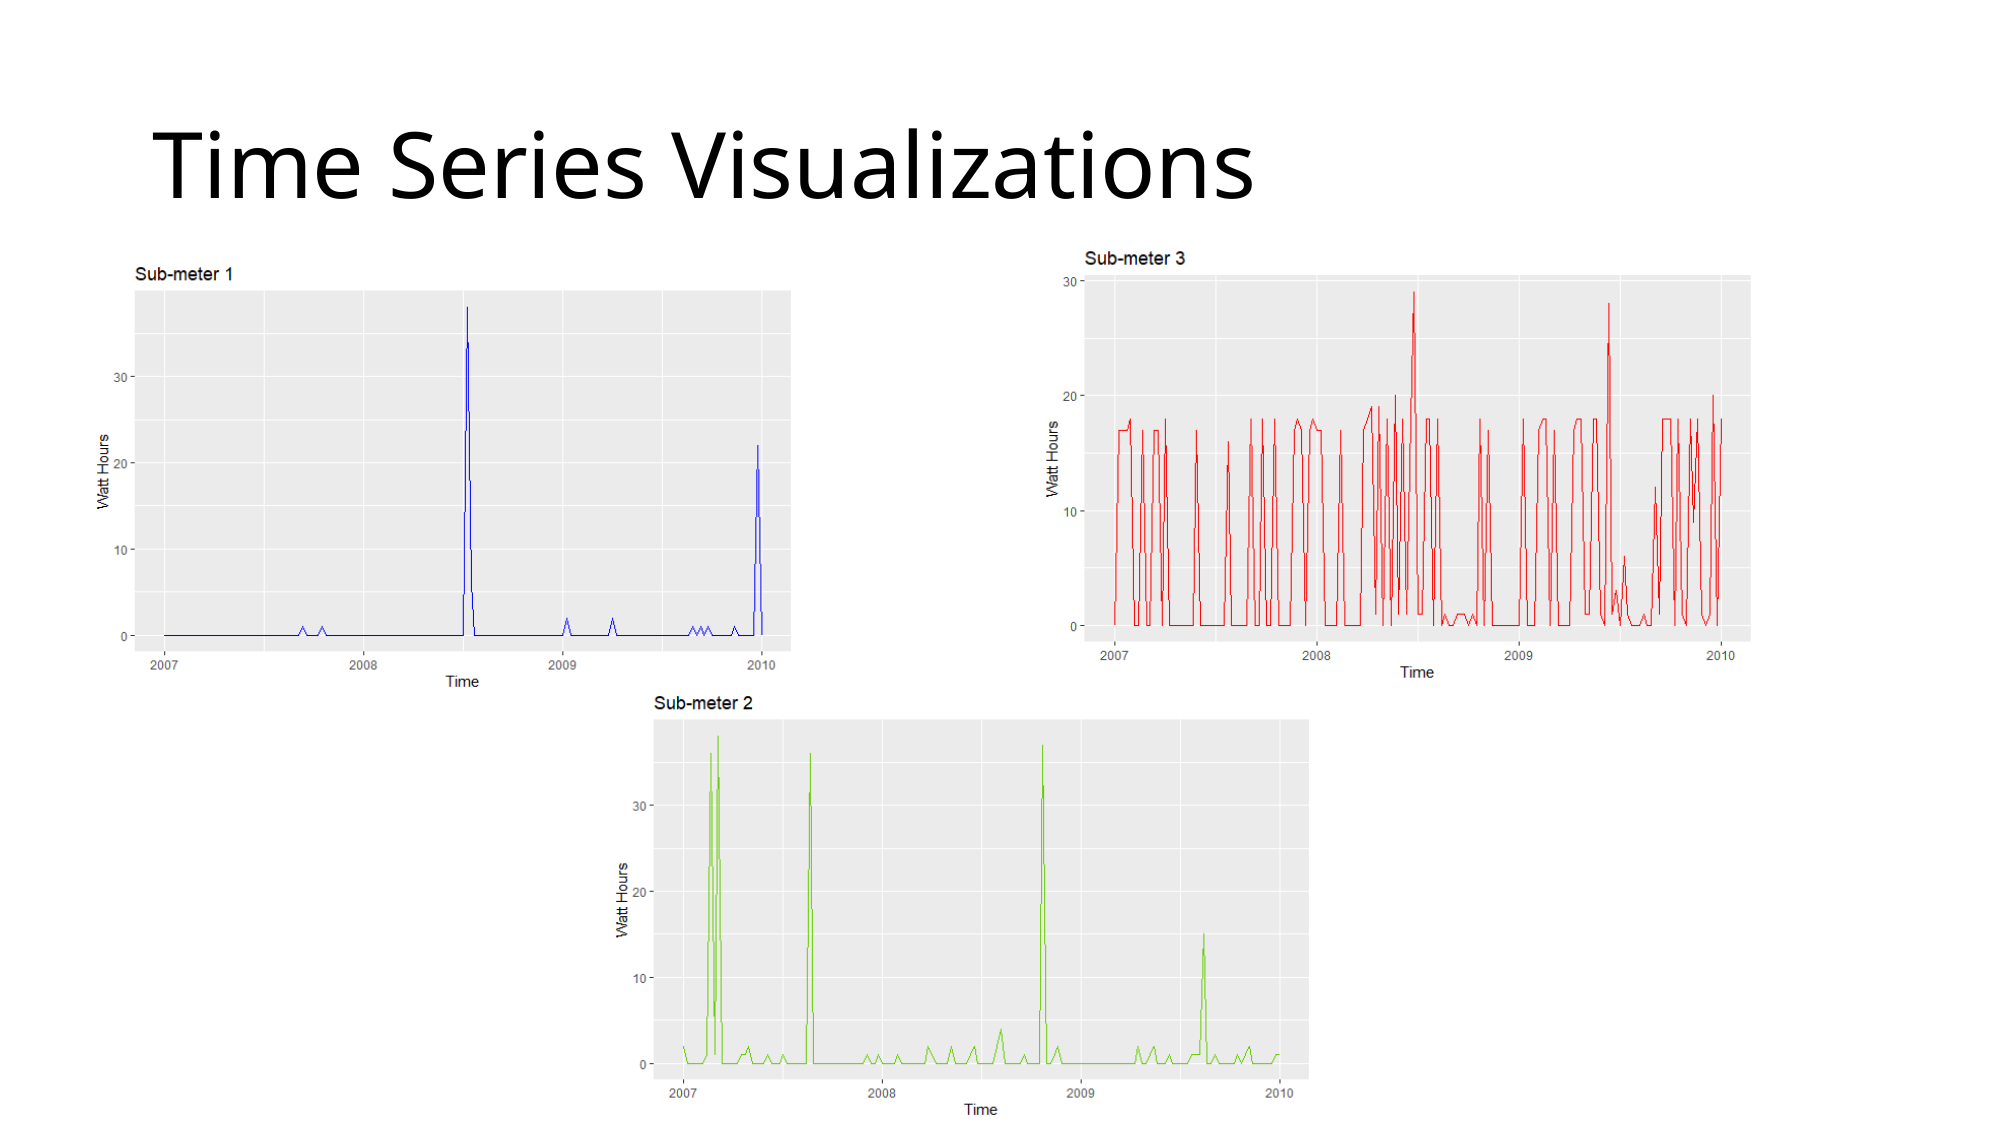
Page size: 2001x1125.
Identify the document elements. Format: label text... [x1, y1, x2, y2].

title Time Series Visualizations [137, 59, 1863, 278]
picture [88, 242, 1759, 1125]
